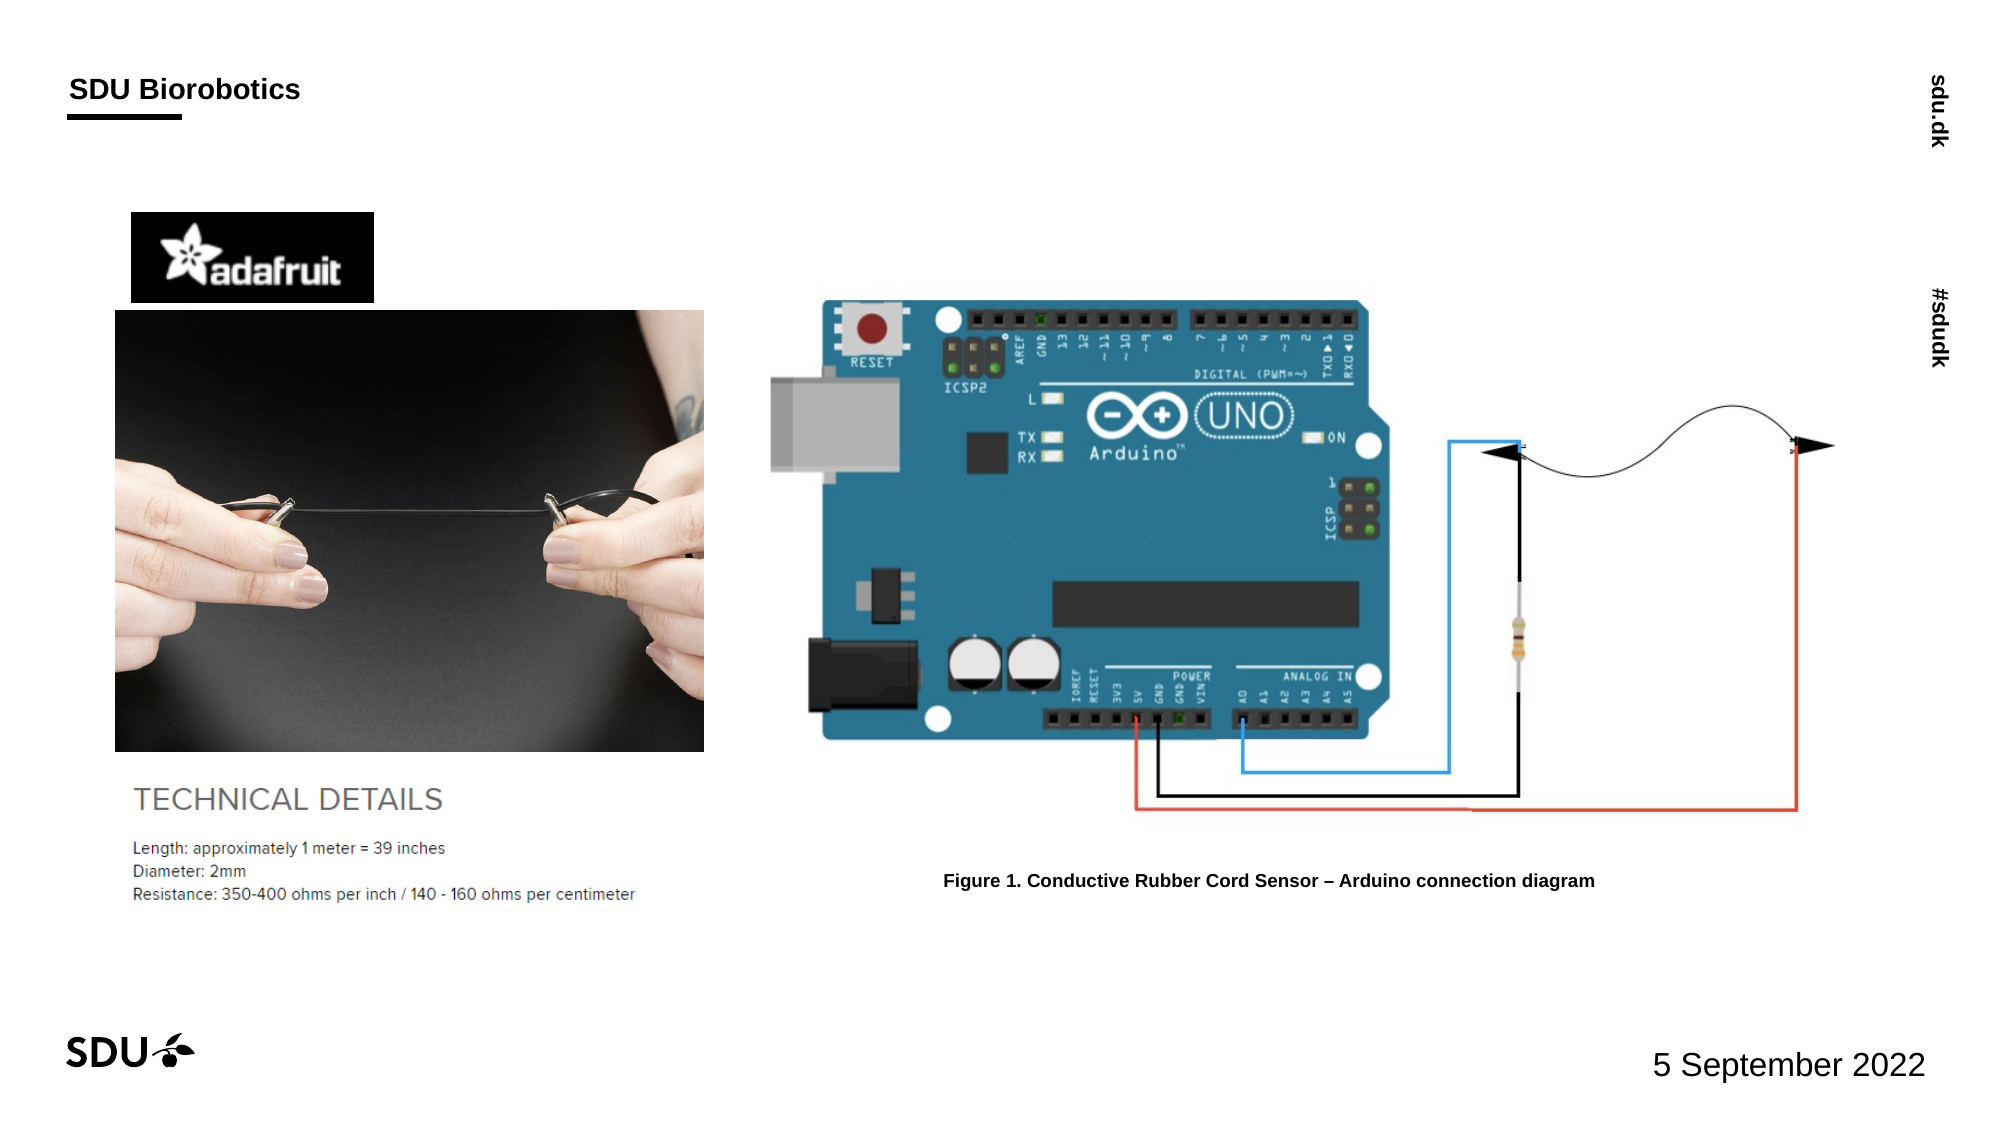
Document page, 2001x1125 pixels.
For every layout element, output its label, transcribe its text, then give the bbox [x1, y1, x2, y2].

picture [131, 212, 374, 303]
picture [104, 776, 669, 913]
text_box Figure 1. Conductive Rubber Cord Sensor – Arduino connection diagram [928, 866, 1627, 899]
picture [738, 265, 1885, 866]
picture [115, 310, 704, 752]
text_box 5 September 2022 [1652, 1042, 1962, 1083]
